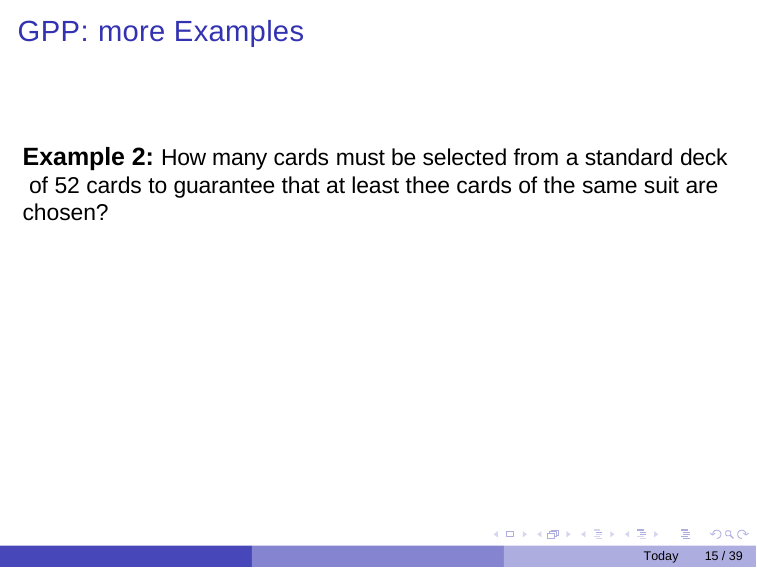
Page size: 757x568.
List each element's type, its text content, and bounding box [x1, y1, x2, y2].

text_box Example 2: How many cards must be selected from a standard deck of 52 cards to guarantee that at least thee cards of the same suit are chosen? [20, 138, 730, 226]
text_box [503, 545, 756, 567]
title GPP: more Examples [15, 9, 308, 108]
text_box Today [641, 546, 679, 568]
text_box [0, 545, 251, 567]
text_box [251, 545, 503, 567]
text_box 15 / 39 [702, 546, 745, 563]
